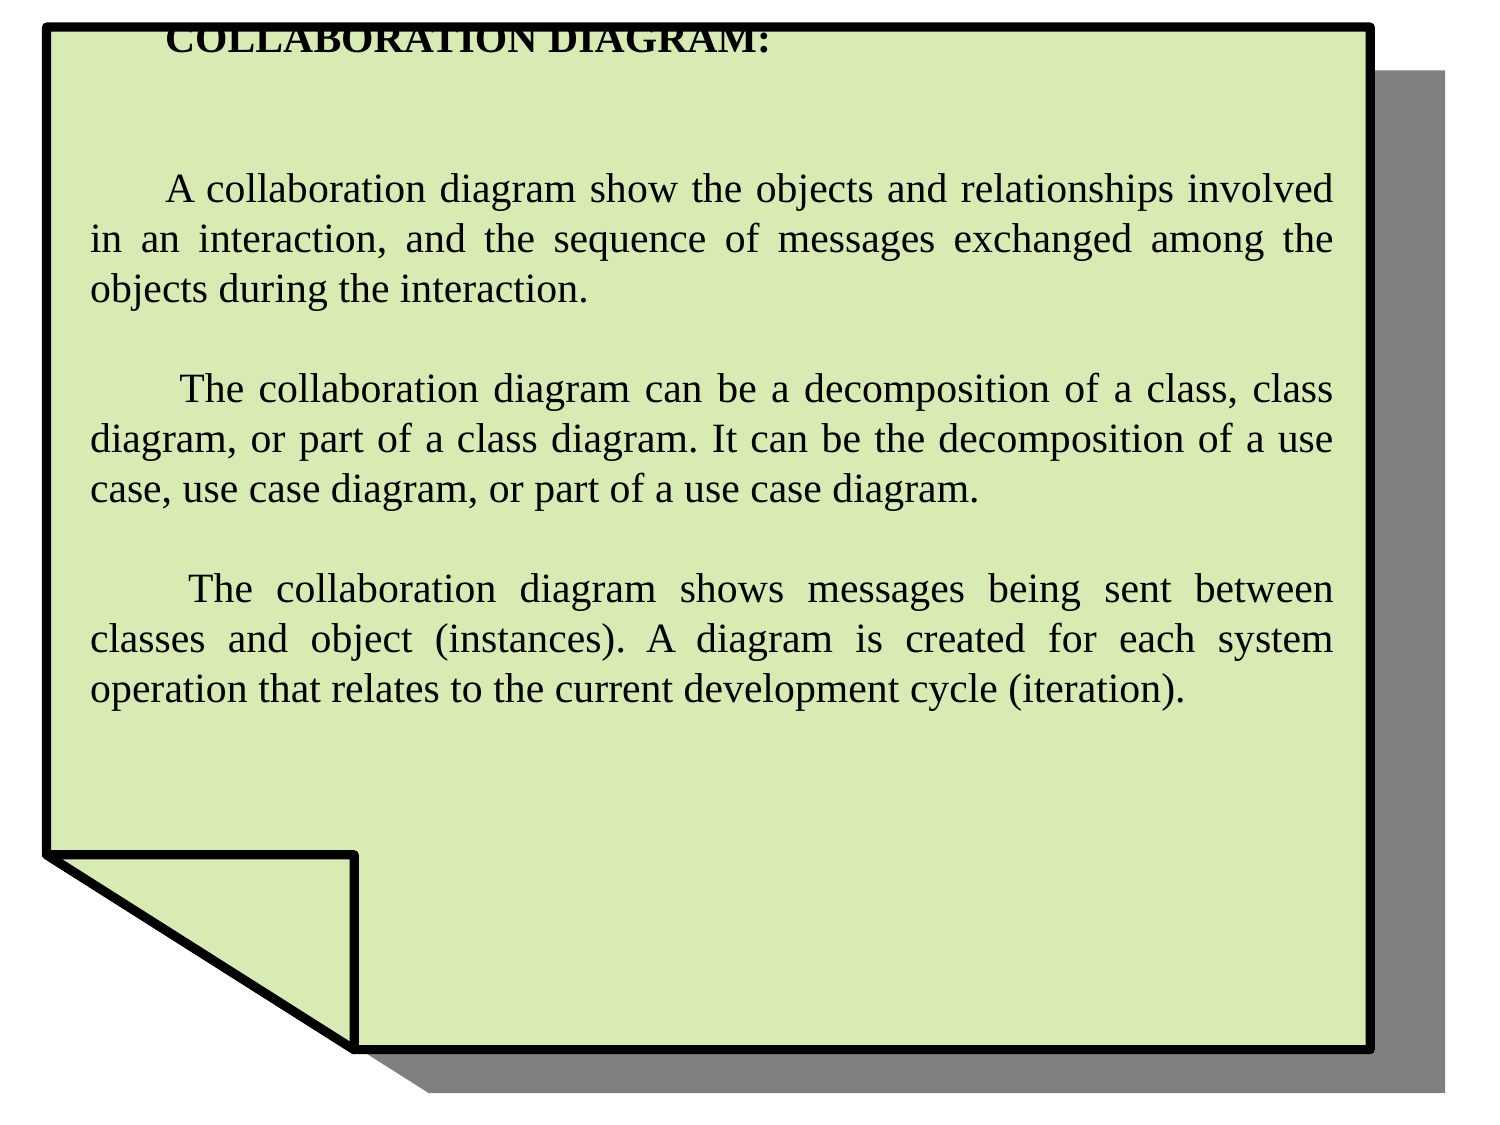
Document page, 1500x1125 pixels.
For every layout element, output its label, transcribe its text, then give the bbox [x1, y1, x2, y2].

text_box COLLABORATION DIAGRAM: A collaboration diagram show the objects and relationships involved in an interaction, and the sequence of messages exchanged among the objects during the interaction. The collaboration diagram can be a decomposition of a class, class diagram, or part of a class diagram. It can be the decomposition of a use case, use case diagram, or part of a use case diagram. The collaboration diagram shows messages being sent between classes and object (instances). A diagram is created for each system operation that relates to the current development cycle (iteration). [74, 3, 1350, 719]
